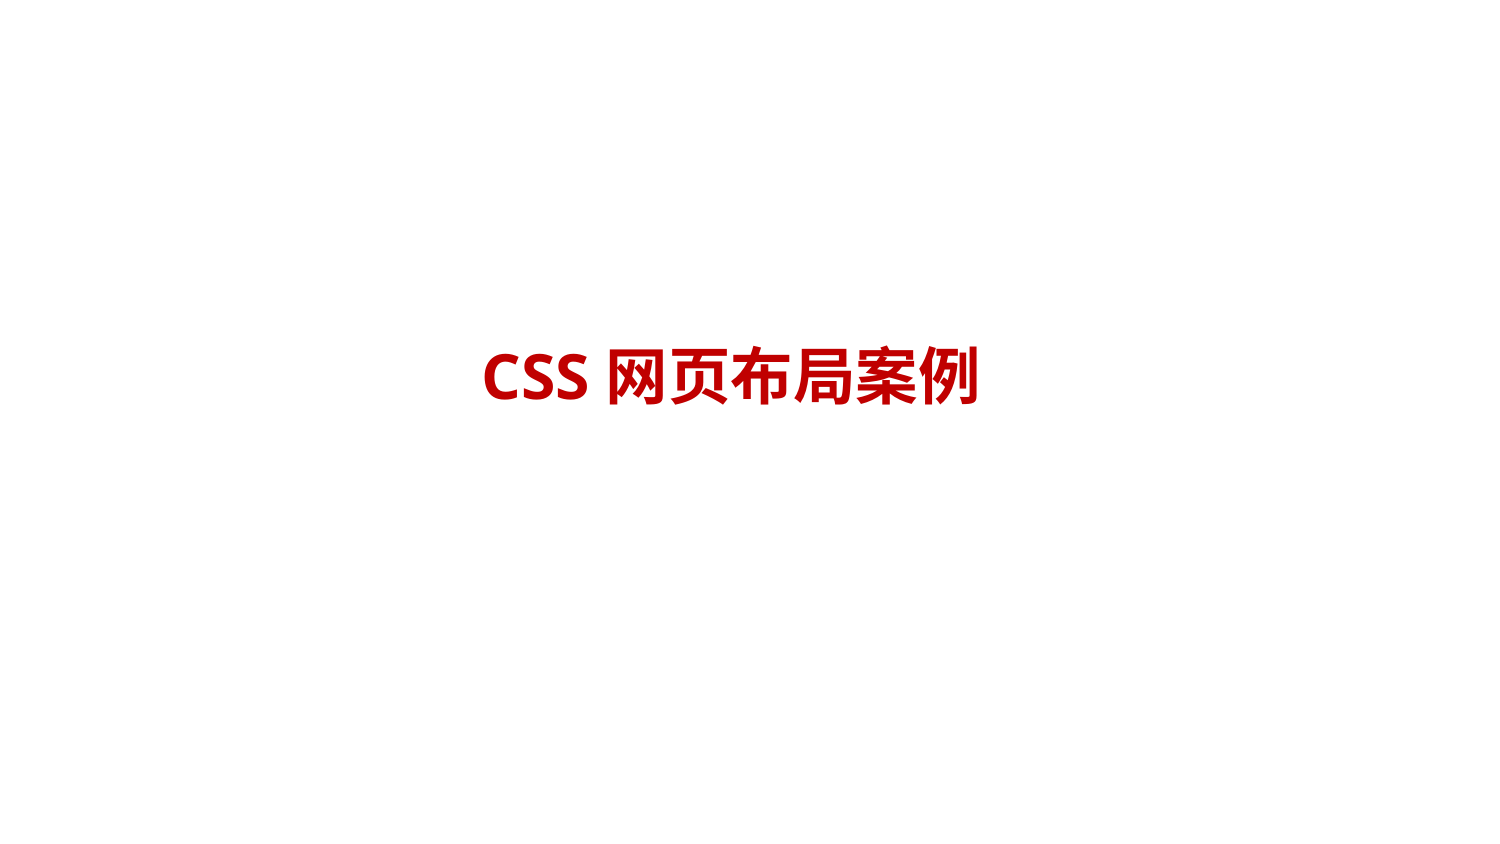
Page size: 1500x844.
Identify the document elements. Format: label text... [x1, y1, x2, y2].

text_box CSS网页布局案例 [481, 331, 981, 420]
